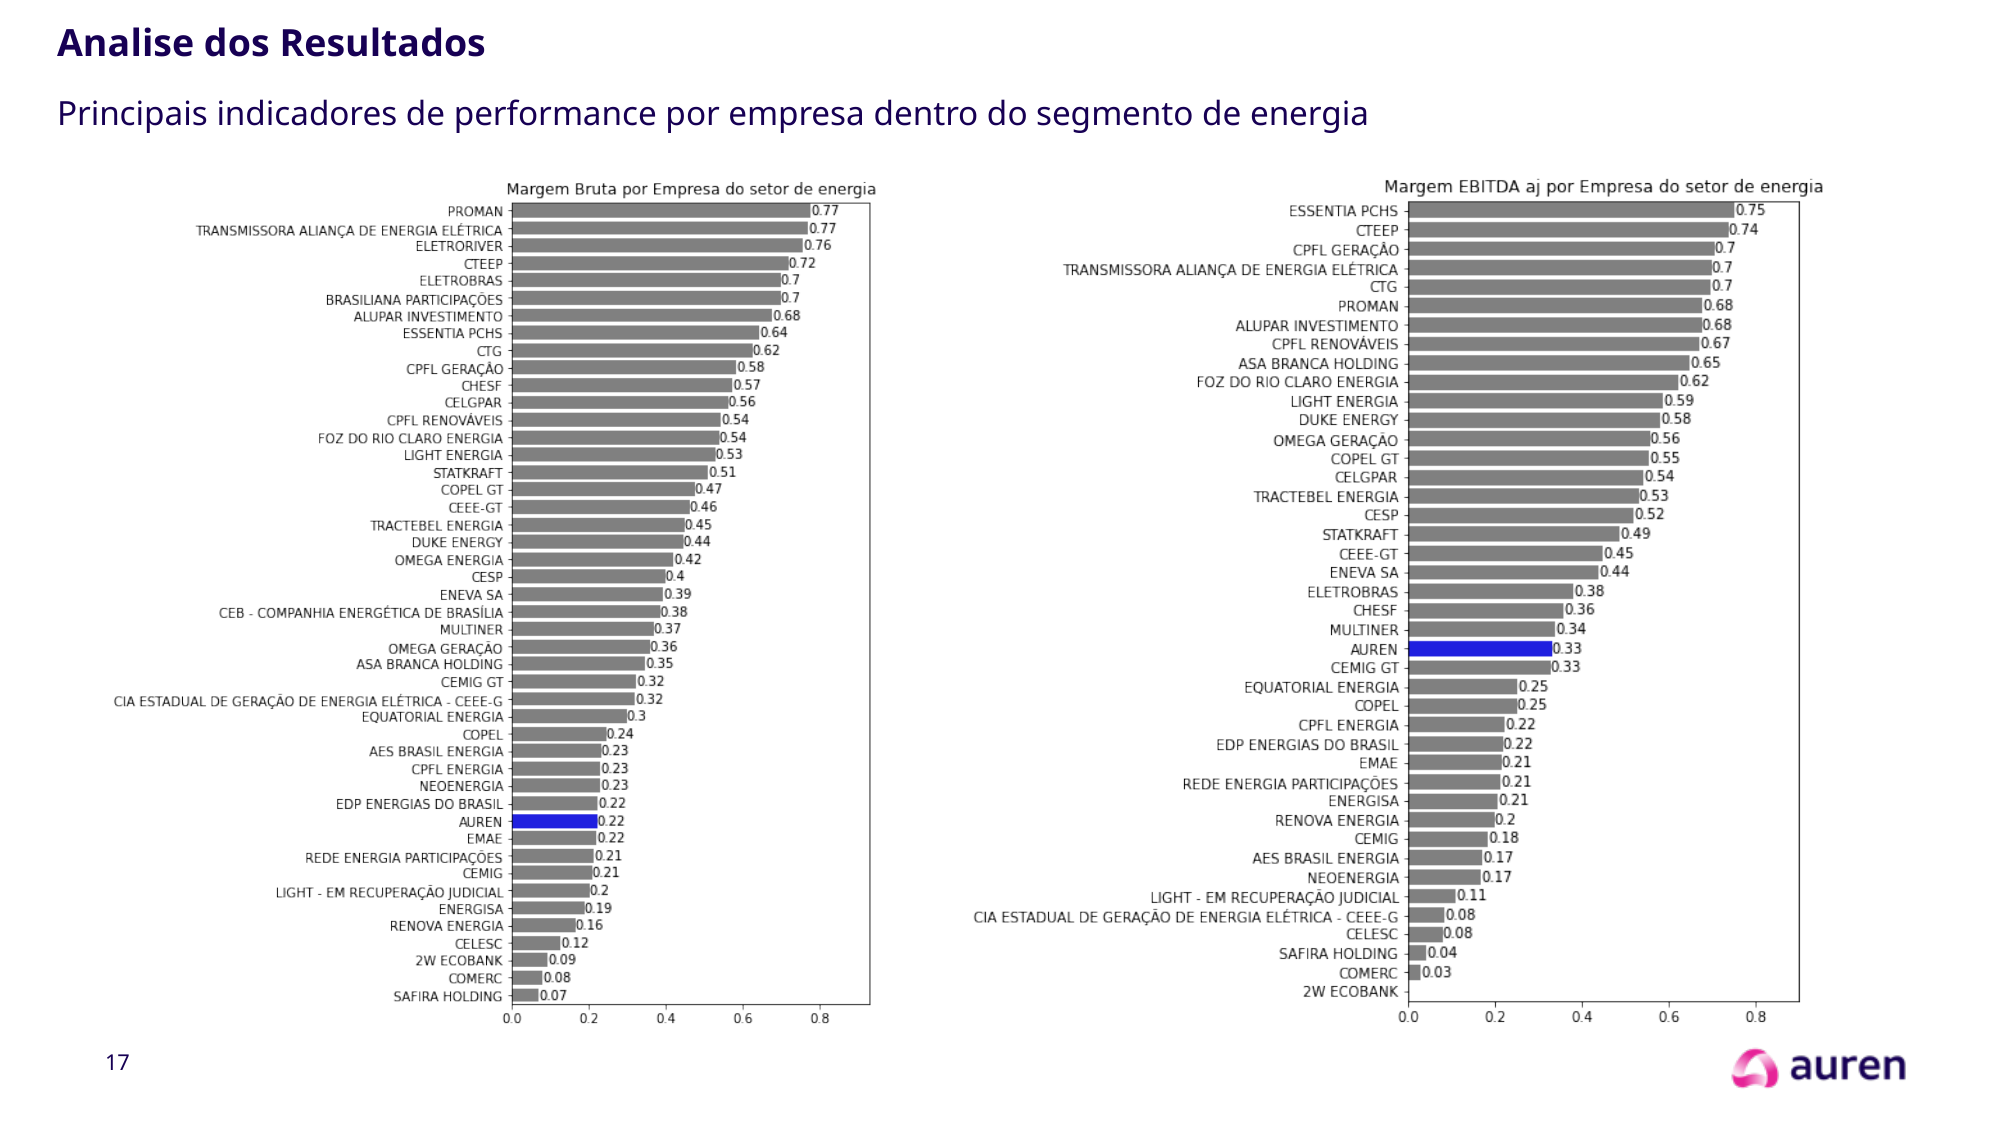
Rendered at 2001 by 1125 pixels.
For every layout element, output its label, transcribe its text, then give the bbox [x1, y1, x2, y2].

picture [105, 173, 885, 1035]
title Analise dos Resultados [57, 23, 1946, 72]
text_box Principais indicadores de performance por empresa dentro do segmento de energia [57, 72, 1962, 192]
picture [964, 169, 1920, 1105]
